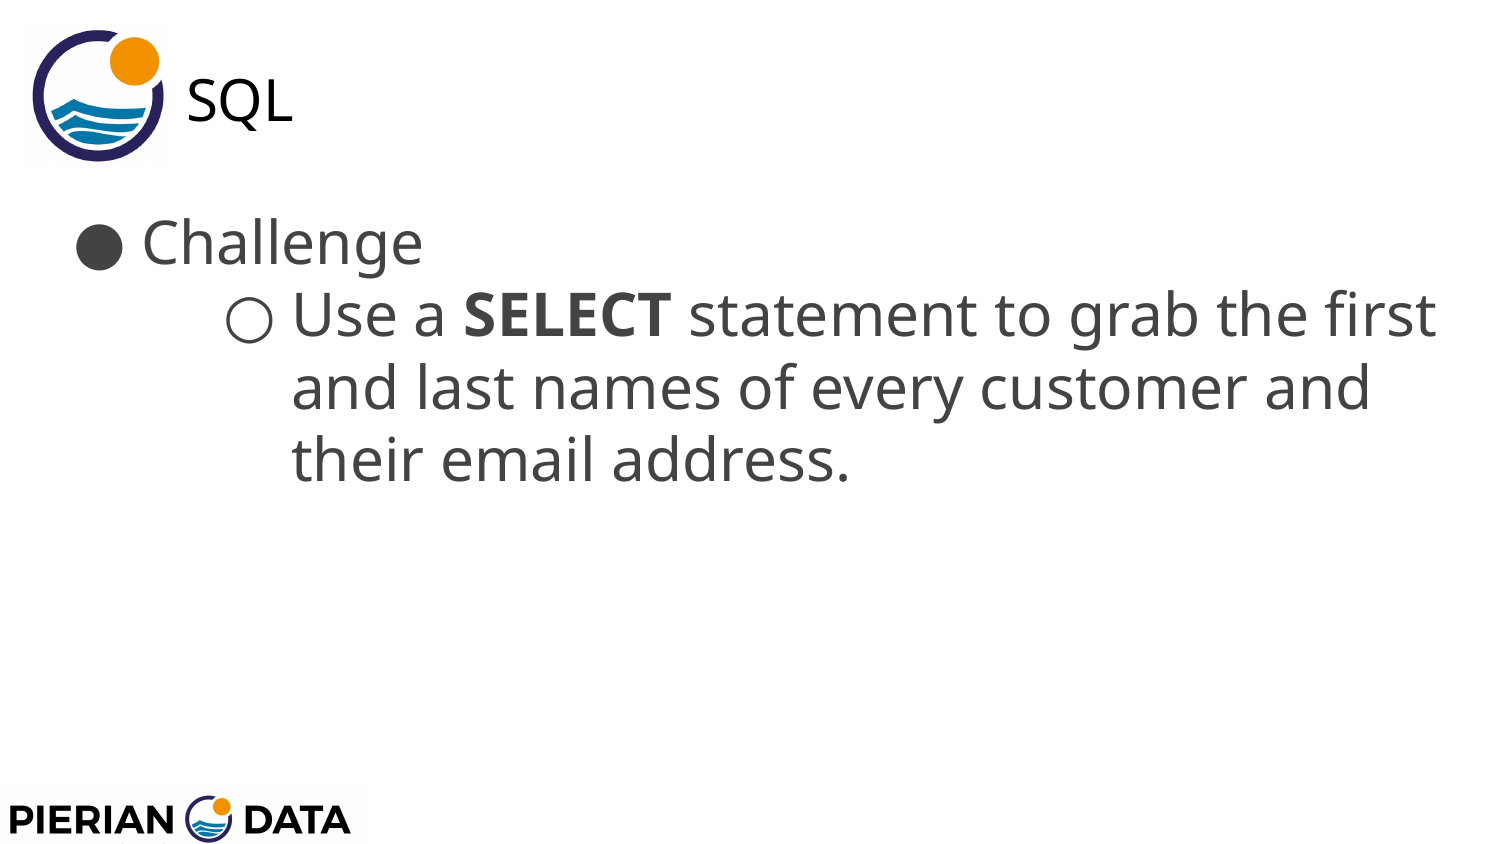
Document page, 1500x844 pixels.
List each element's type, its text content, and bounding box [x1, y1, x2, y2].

list Challenge Use a SELECT statement to grab the first and last names of every customer and their email address. [51, 189, 1476, 750]
picture [0, 787, 368, 844]
picture [24, 24, 172, 167]
title SQL [176, 48, 1449, 143]
